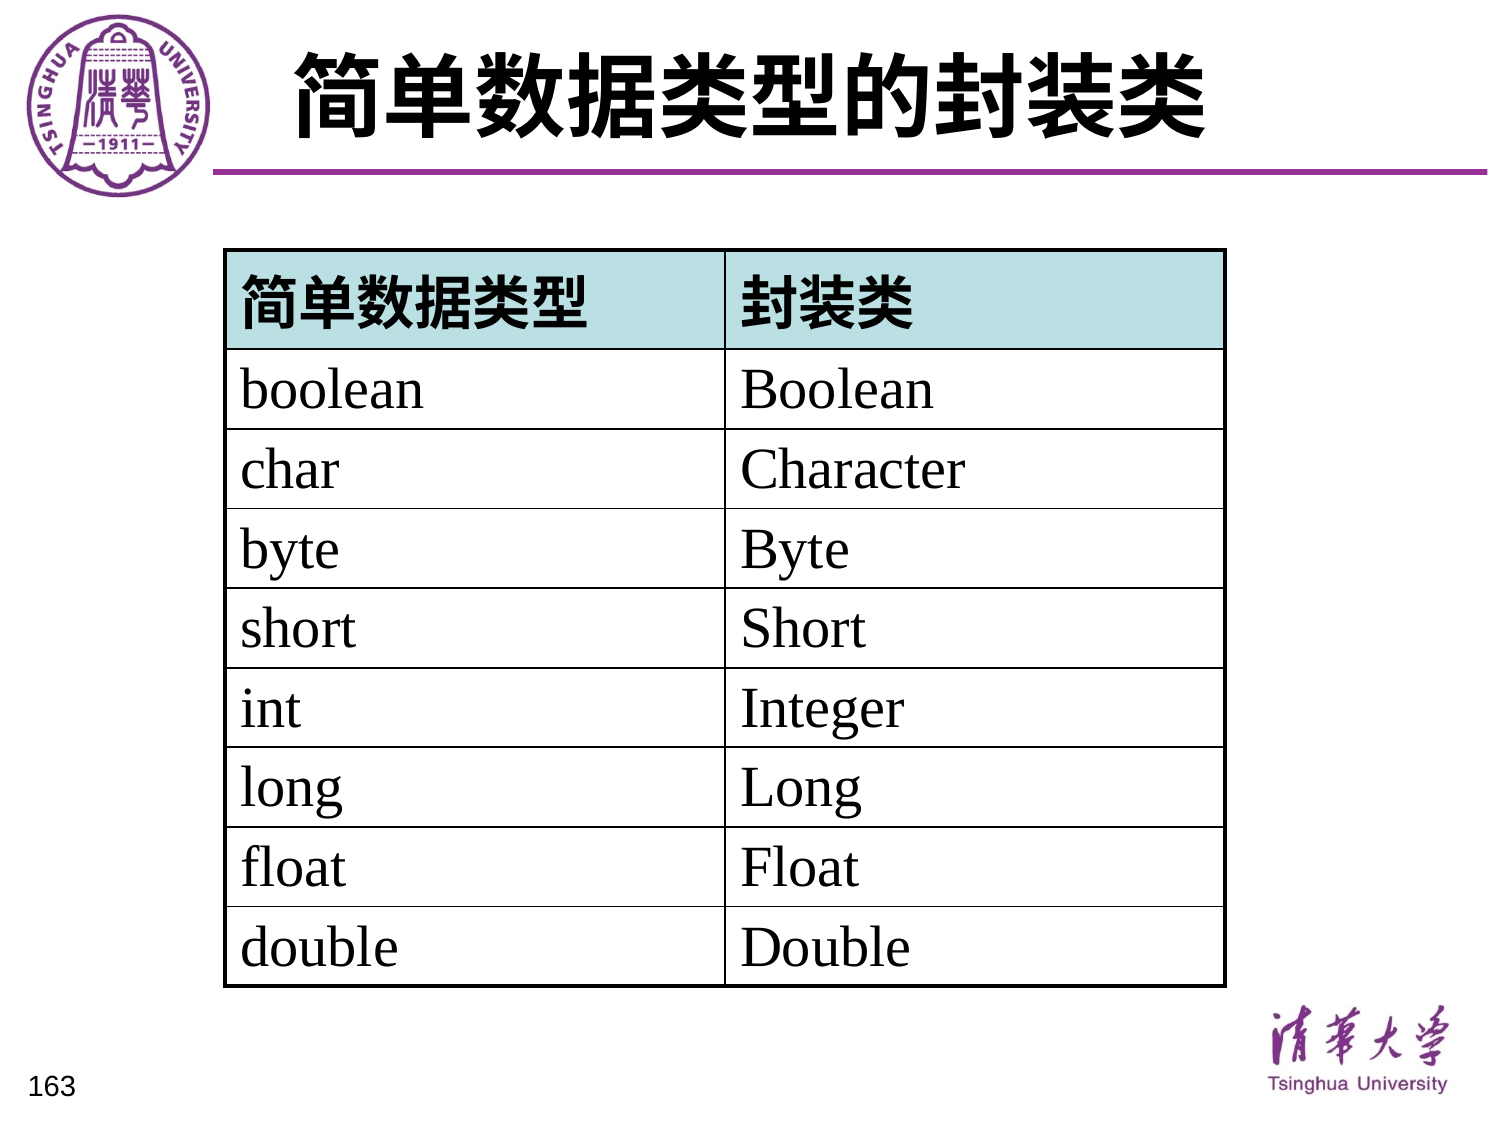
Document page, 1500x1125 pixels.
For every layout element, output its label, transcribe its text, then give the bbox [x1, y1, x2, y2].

table_cell Integer [726, 669, 1223, 746]
table_cell int [227, 669, 724, 746]
title 简单数据类型的封装类 [24, 37, 1476, 151]
table_cell Long [726, 748, 1223, 826]
table_cell boolean [227, 350, 724, 428]
table_cell char [227, 430, 724, 508]
table_cell double [227, 907, 724, 984]
table_cell short [227, 589, 724, 667]
table_cell long [227, 748, 724, 826]
table_header 简单数据类型 [227, 252, 724, 348]
footer 163 [12, 1059, 176, 1125]
picture [24, 12, 213, 37]
table_cell Double [726, 907, 1223, 984]
table_cell Byte [726, 509, 1223, 587]
table_cell Float [726, 828, 1223, 906]
table_cell byte [227, 509, 724, 587]
picture [1262, 999, 1454, 1101]
table_cell Character [726, 430, 1223, 508]
table_cell float [227, 828, 724, 906]
picture [24, 151, 213, 200]
table_header 封装类 [726, 252, 1223, 348]
table_cell Short [726, 589, 1223, 667]
table_cell Boolean [726, 350, 1223, 428]
